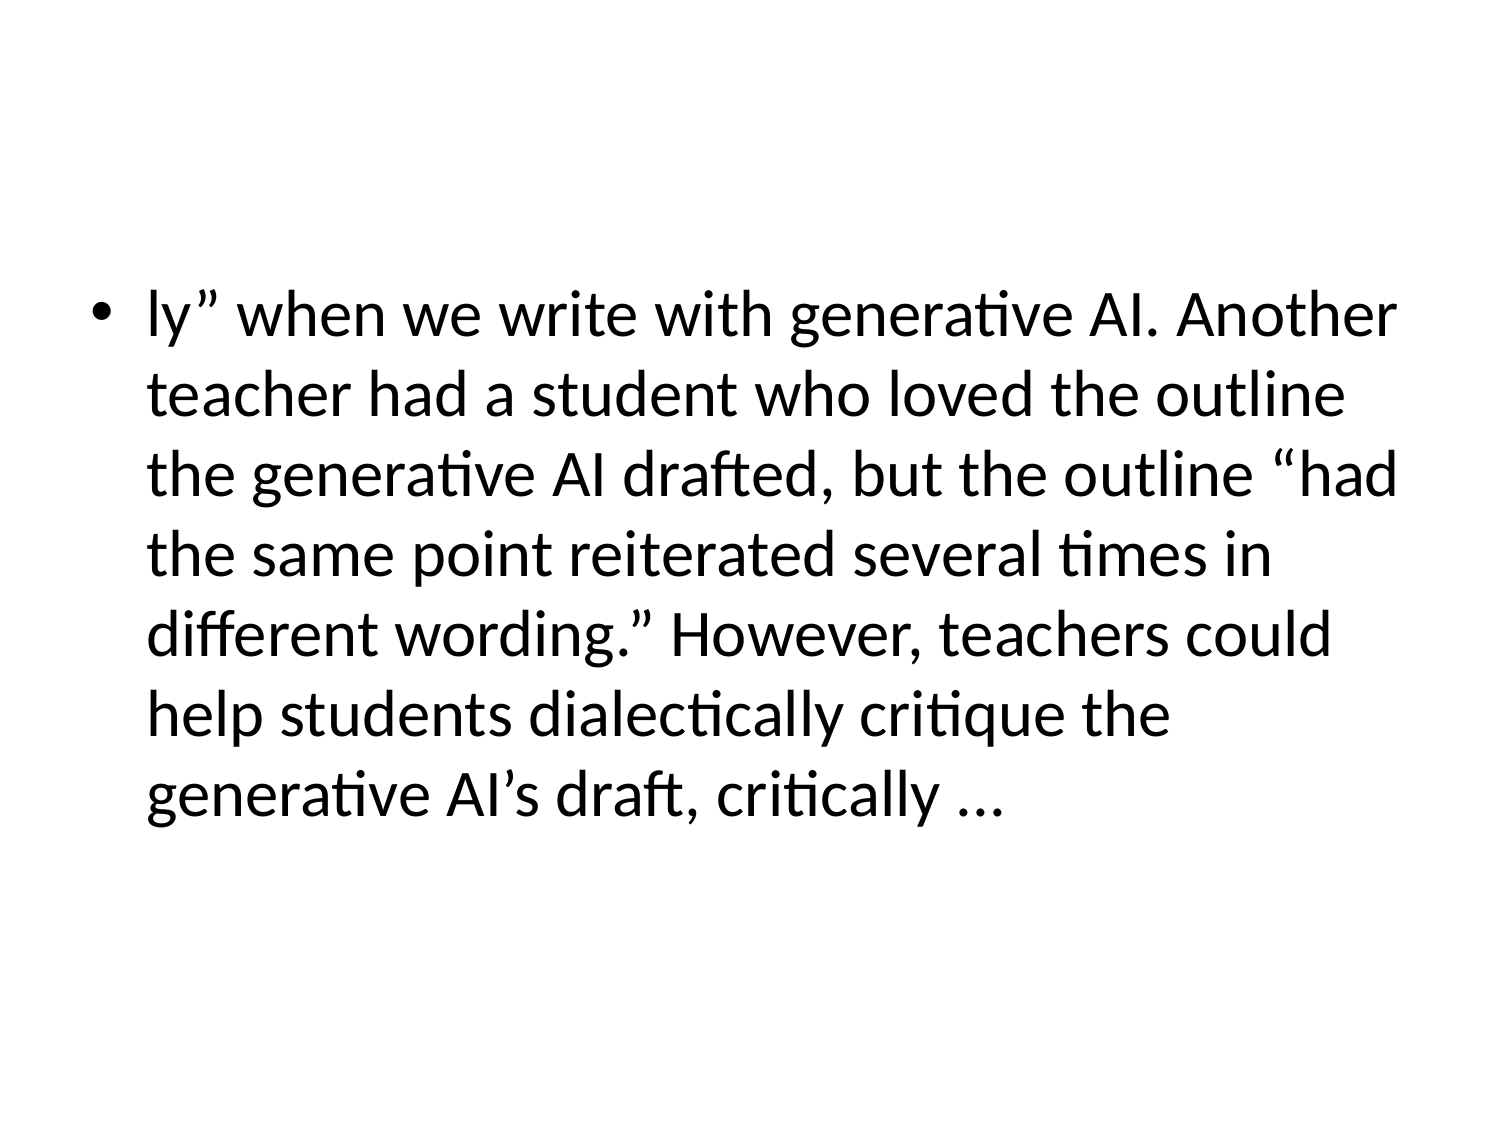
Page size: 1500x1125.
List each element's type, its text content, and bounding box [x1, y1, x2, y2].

list ly” when we write with generative AI. Another teacher had a student who loved the outline the generative AI drafted, but the outline “had the same point reiterated several times in different wording.” However, teachers could help students dialectically critique the generative AI’s draft, critically ... [75, 262, 1425, 1005]
